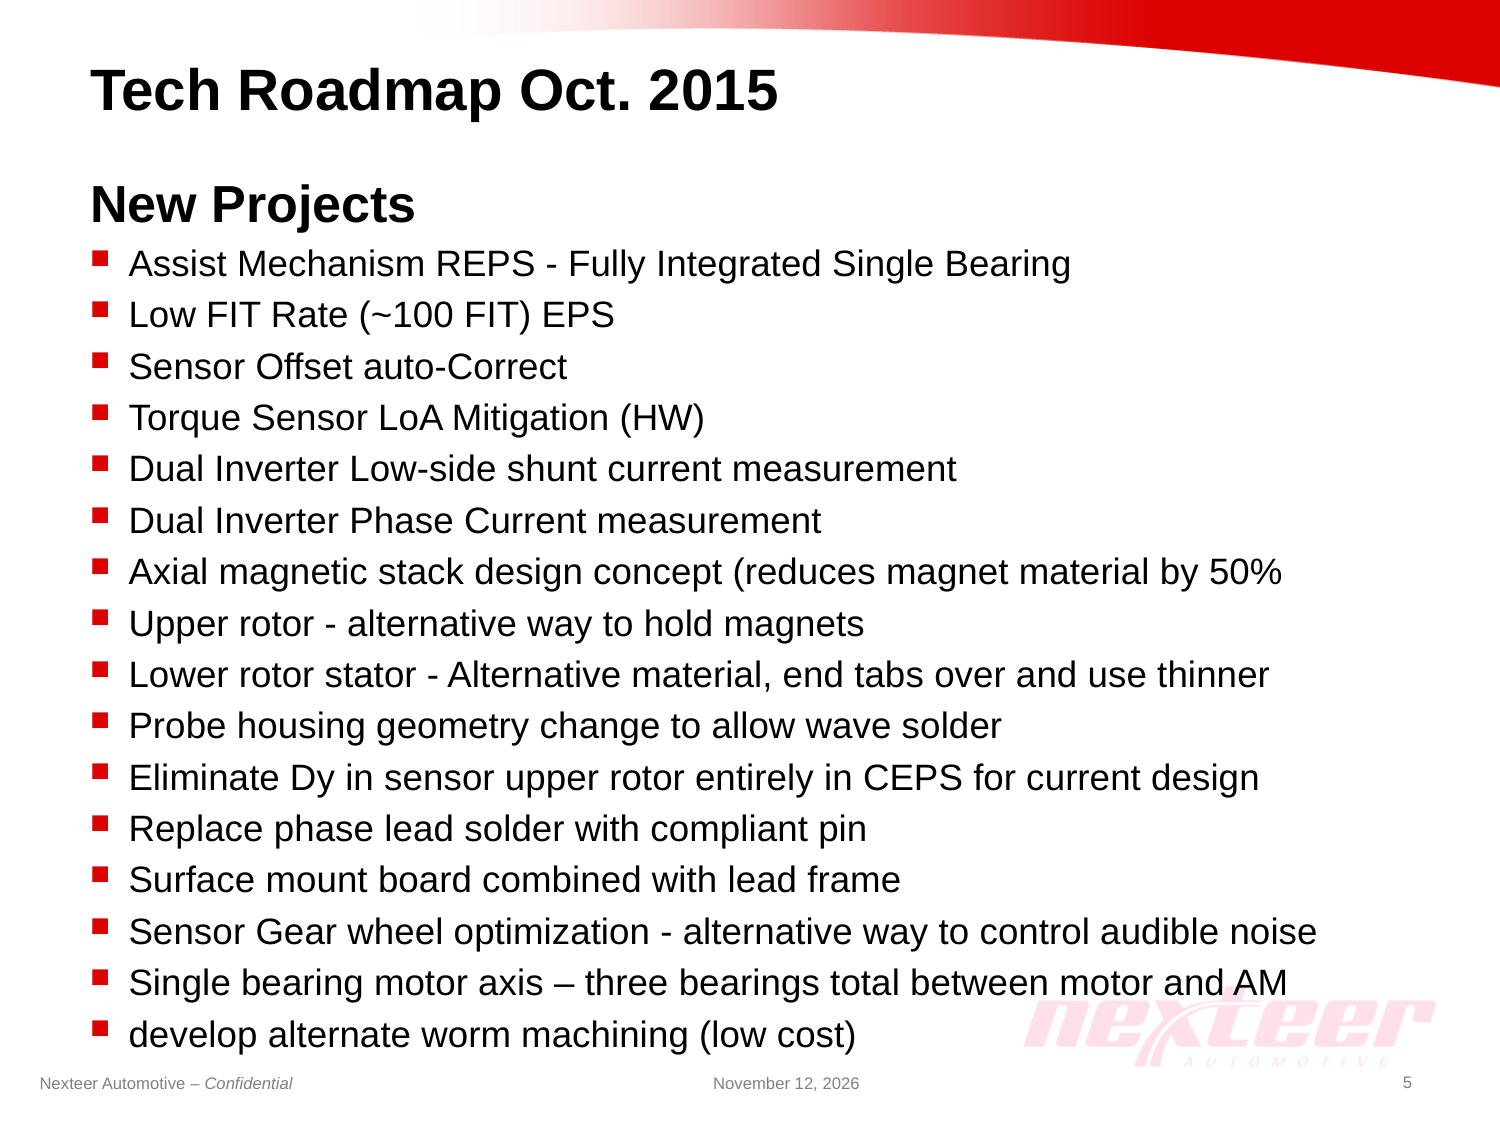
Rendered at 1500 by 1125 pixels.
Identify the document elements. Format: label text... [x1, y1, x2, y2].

title Tech Roadmap Oct. 2015 [74, 12, 1426, 162]
text_box New Projects Assist Mechanism REPS - Fully Integrated Single Bearing Low FIT Rate (~100 FIT) EPS Sensor Offset auto-Correct Torque Sensor LoA Mitigation (HW) Dual Inverter Low-side shunt current measurement Dual Inverter Phase Current measurement Axial magnetic stack design concept (reduces magnet material by 50% Upper rotor - alternative way to hold magnets Lower rotor stator - Alternative material, end tabs over and use thinner Probe housing geometry change to allow wave solder Eliminate Dy in sensor upper rotor entirely in CEPS for current design Replace phase lead solder with compliant pin Surface mount board combined with lead frame Sensor Gear wheel optimization - alternative way to control audible noise Single bearing motor axis – three bearings total between motor and AM develop alternate worm machining (low cost) [74, 162, 1438, 1063]
picture [0, 0, 1500, 953]
